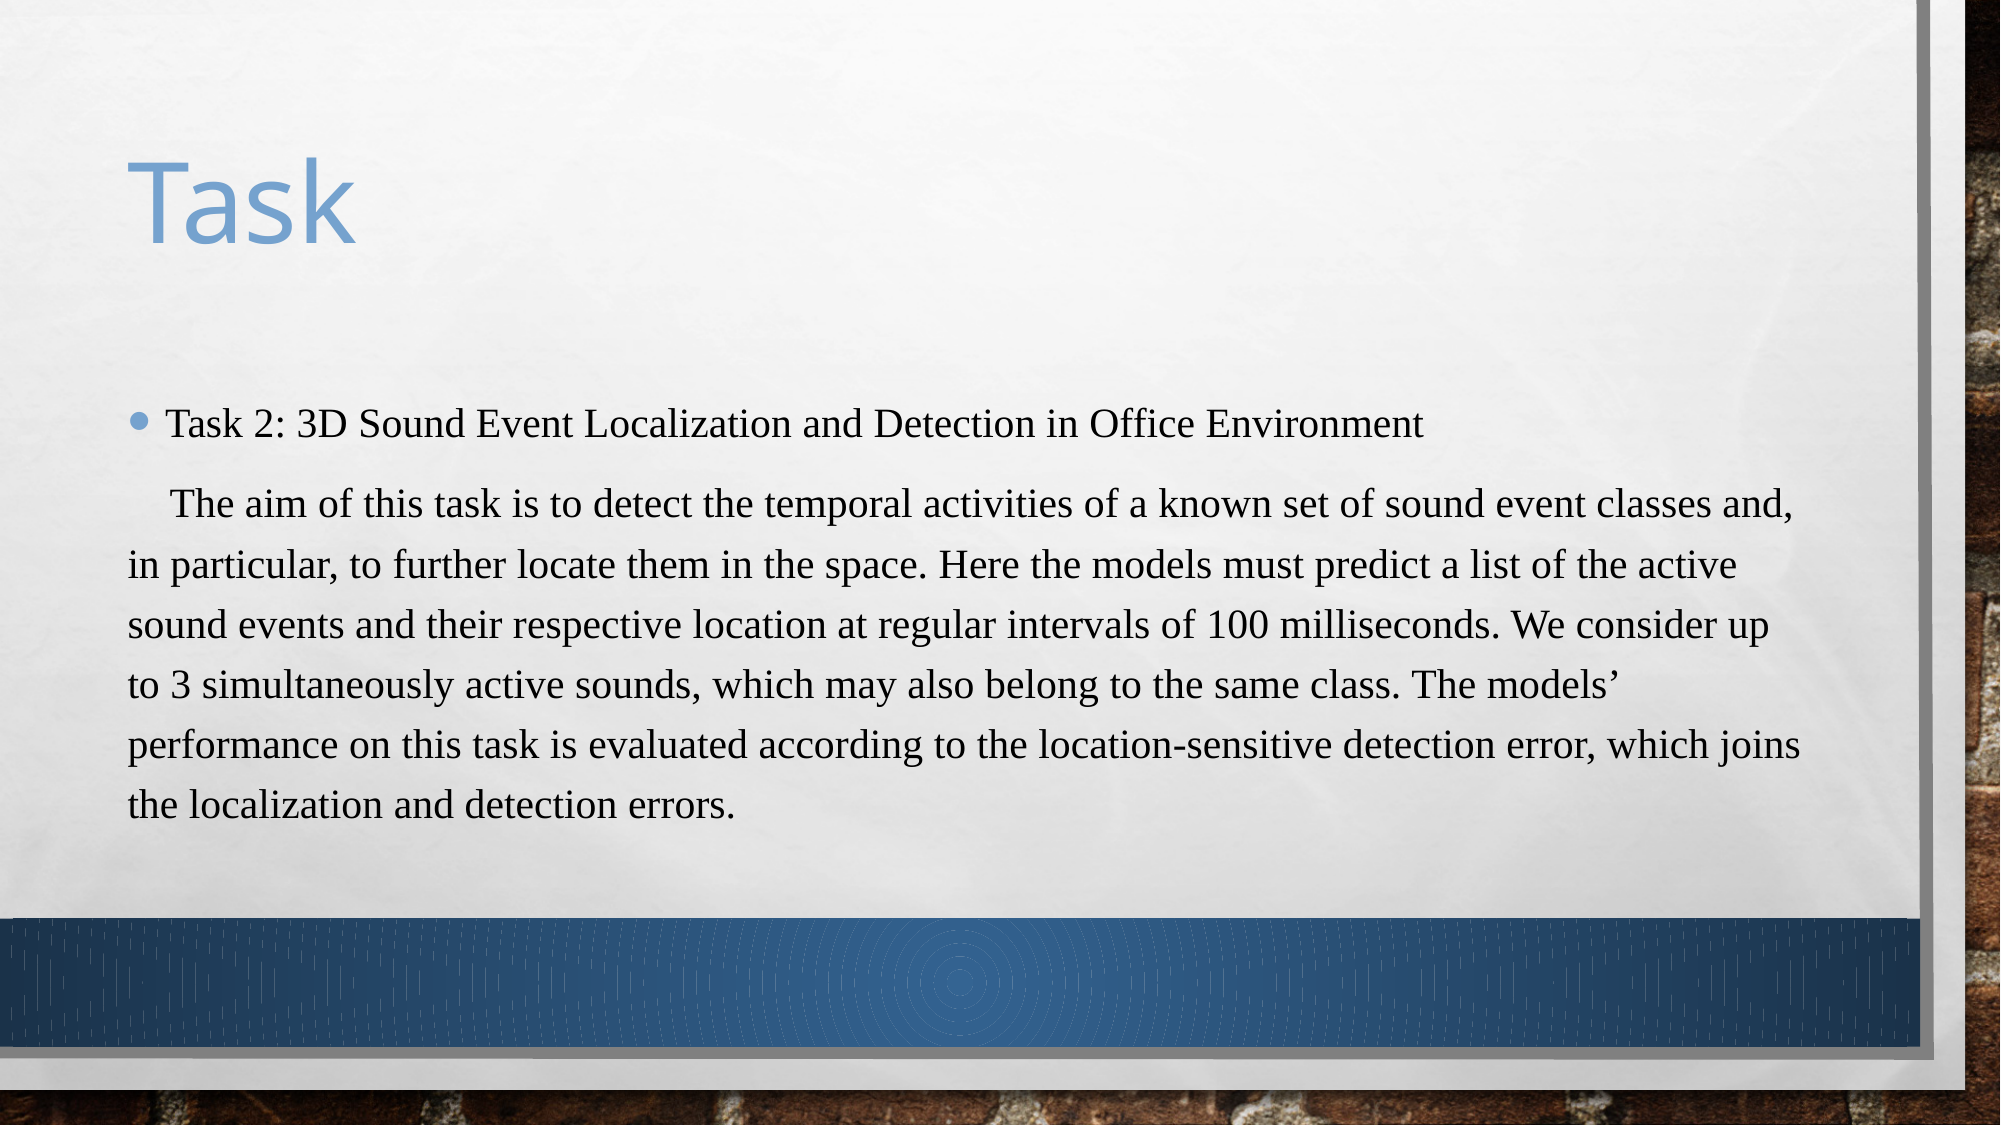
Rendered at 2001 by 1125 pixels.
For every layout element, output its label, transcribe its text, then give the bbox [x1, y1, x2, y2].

picture [0, 0, 2000, 1125]
list Task 2: 3D Sound Event Localization and Detection in Office Environment The aim of this task is to detect the temporal activities of a known set of sound event classes and, in particular, to further locate them in the space. Here the models must predict a list of the active sound events and their respective location at regular intervals of 100 milliseconds. We consider up to 3 simultaneously active sounds, which may also belong to the same class. The models’ performance on this task is evaluated according to the location-sensitive detection error, which joins the localization and detection errors. [112, 334, 1818, 878]
title Task [112, 112, 1818, 302]
